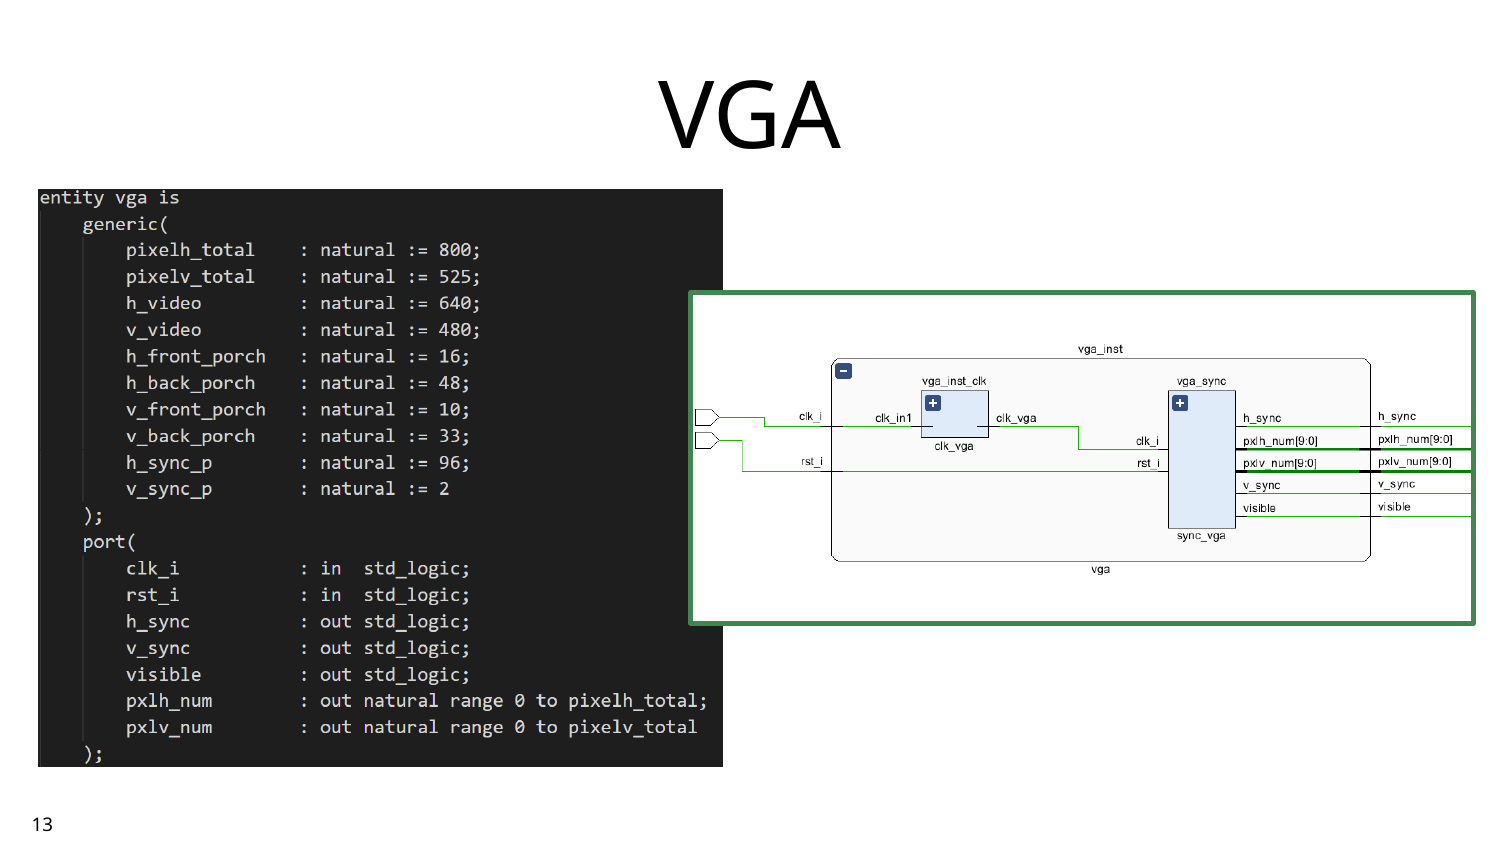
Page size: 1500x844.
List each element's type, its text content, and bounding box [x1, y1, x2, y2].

text_box 13 [16, 797, 72, 834]
picture [38, 188, 1472, 767]
title VGA [321, 32, 1179, 190]
